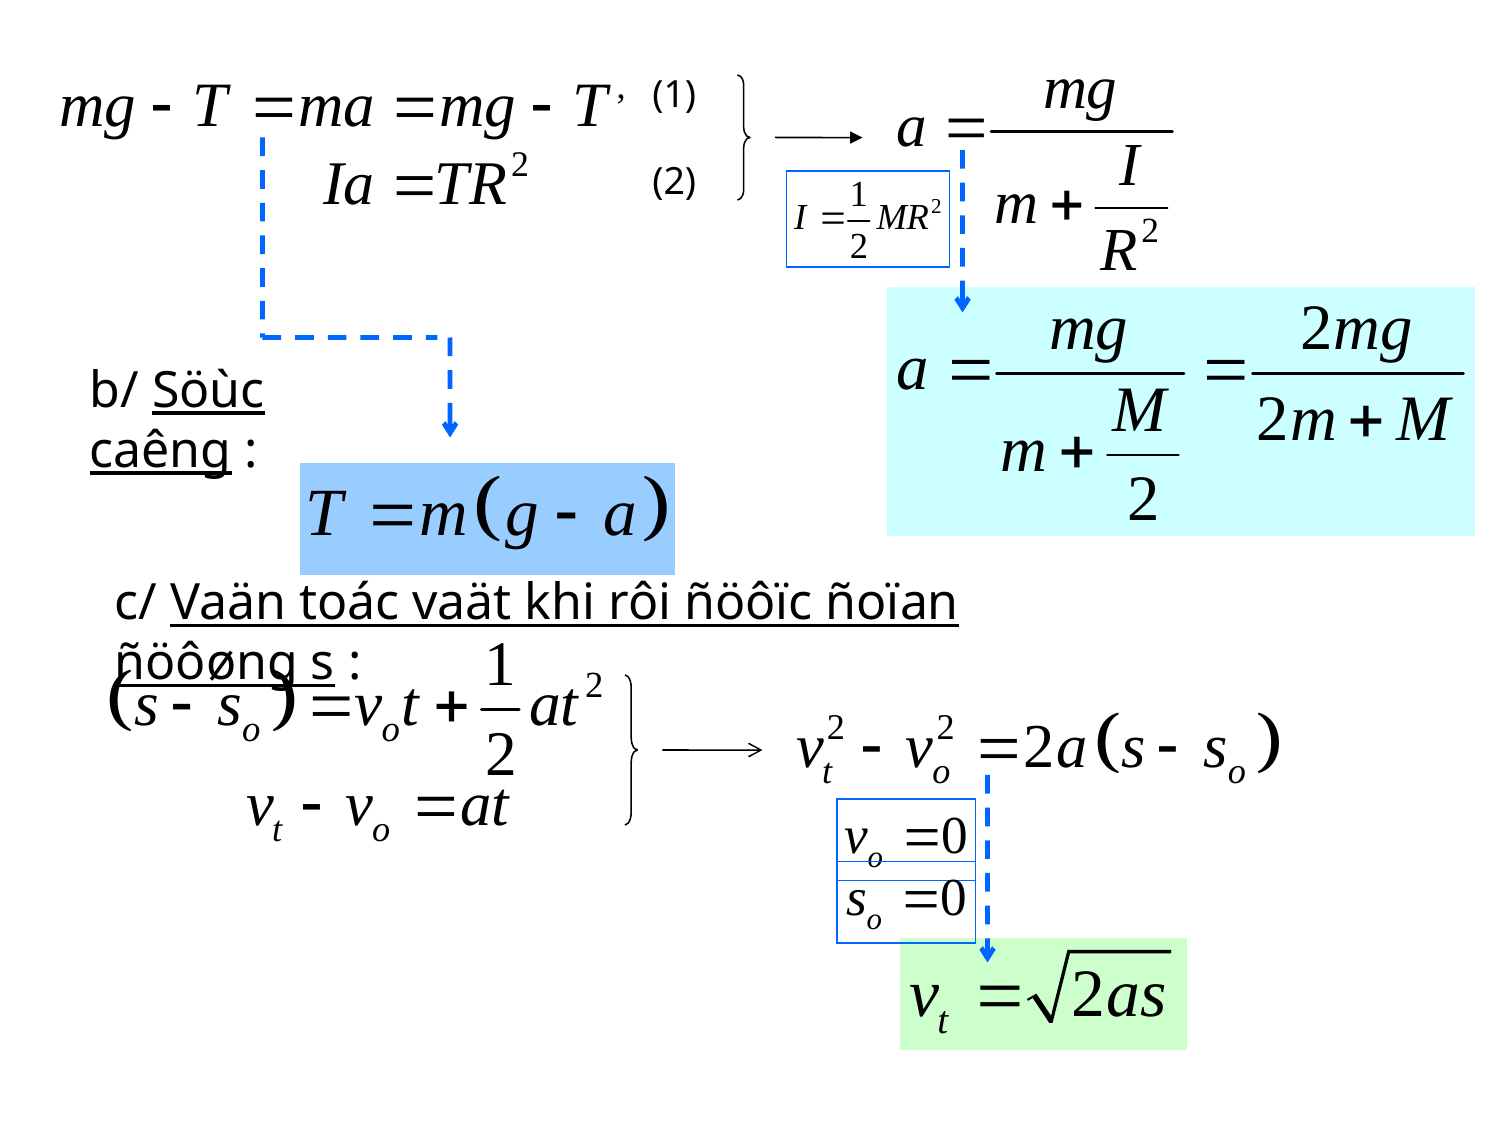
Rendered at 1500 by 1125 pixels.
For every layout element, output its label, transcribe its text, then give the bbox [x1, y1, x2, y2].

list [887, 49, 1188, 285]
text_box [99, 624, 613, 790]
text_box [837, 799, 976, 862]
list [787, 171, 950, 267]
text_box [299, 462, 676, 576]
text_box [442, 423, 458, 438]
text_box [662, 742, 763, 758]
text_box [624, 674, 638, 825]
text_box [774, 131, 863, 144]
text_box (1) [640, 62, 725, 123]
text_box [49, 57, 638, 153]
text_box c/ Vaän toác vaät khi rôi ñöôïc ñoïan ñöôøng s : [99, 562, 1013, 698]
text_box b/ Söùc caêng : [75, 349, 400, 485]
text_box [899, 937, 1188, 1051]
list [312, 137, 540, 221]
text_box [787, 699, 1288, 805]
text_box [737, 75, 750, 201]
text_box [237, 762, 526, 857]
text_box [837, 862, 976, 943]
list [886, 287, 1476, 536]
text_box (2) [637, 149, 775, 210]
